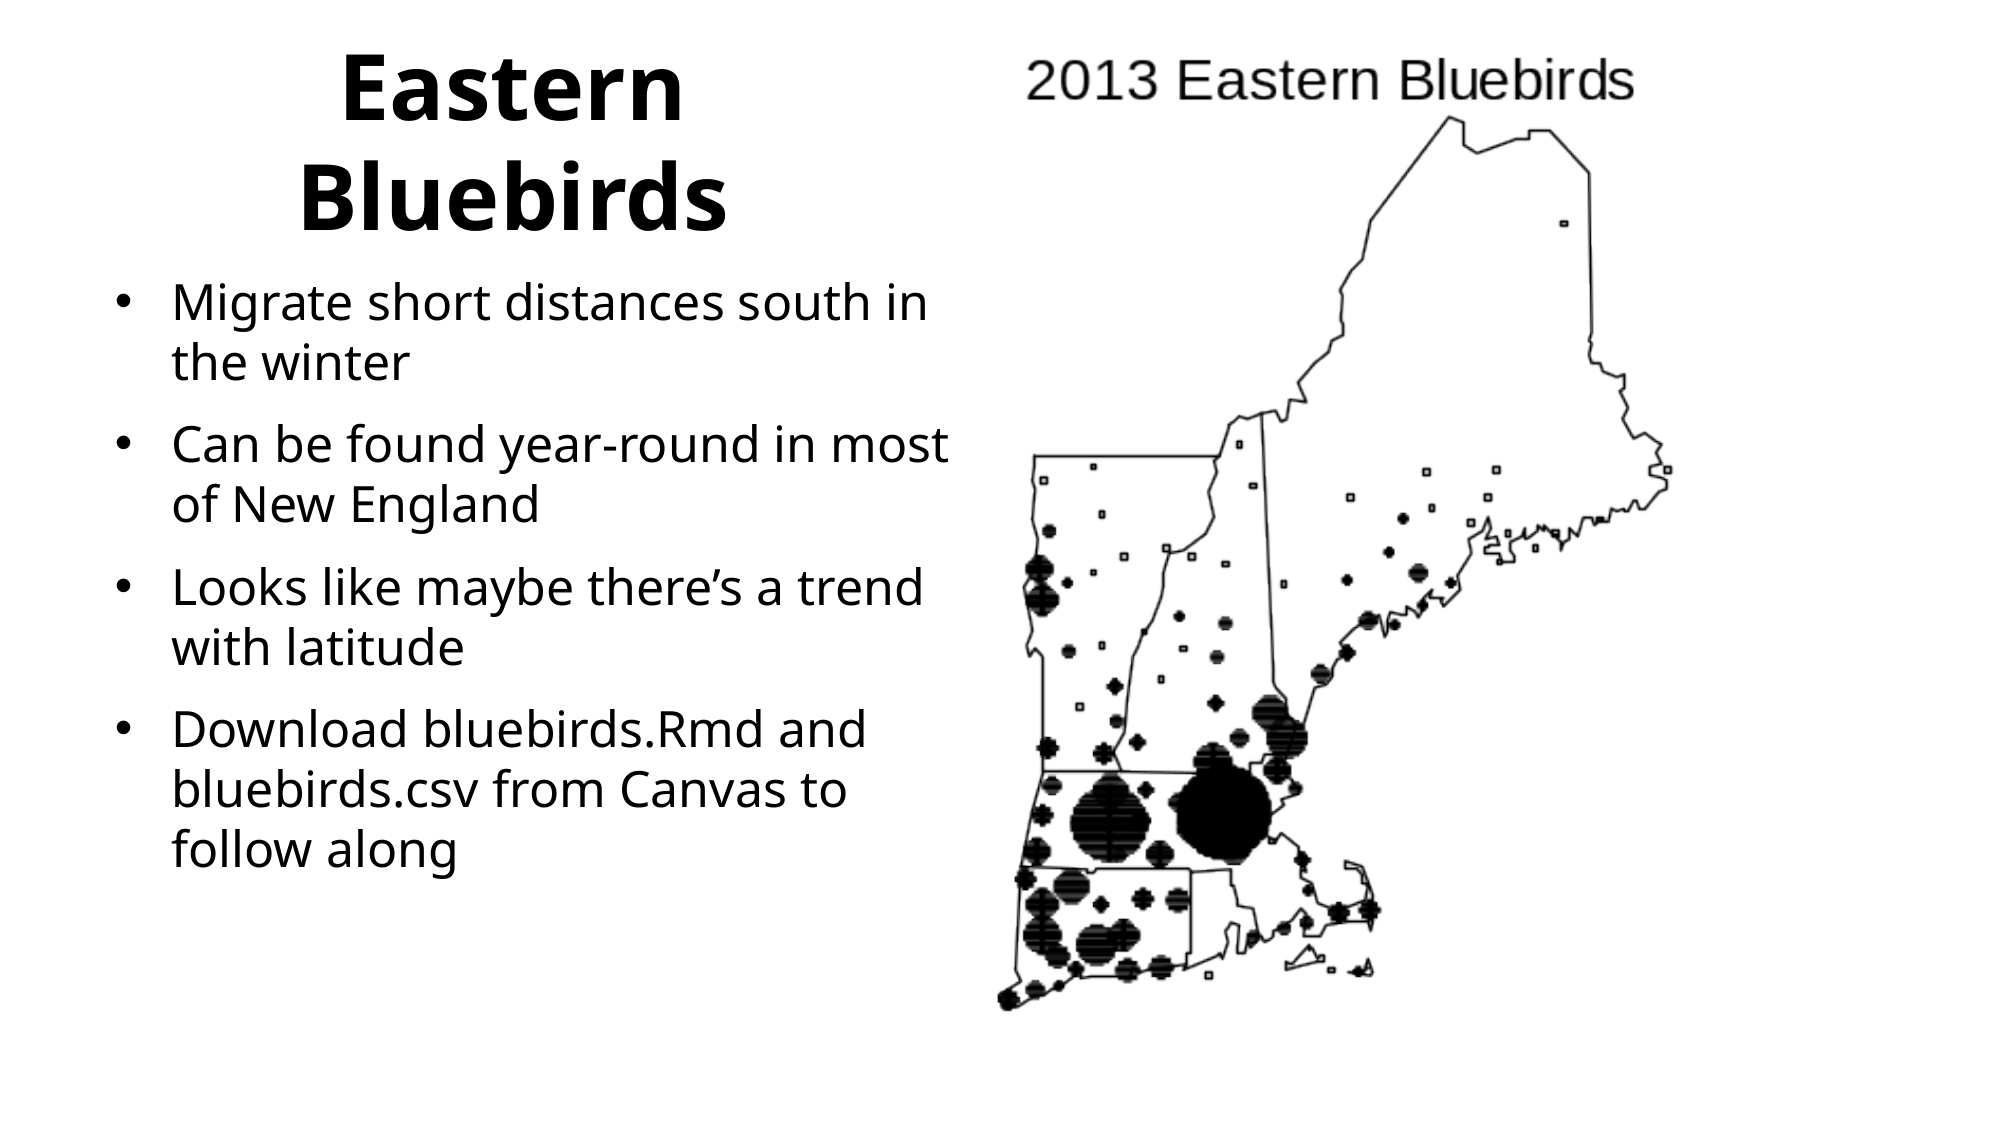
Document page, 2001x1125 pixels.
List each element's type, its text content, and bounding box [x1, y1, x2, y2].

picture [974, 0, 1726, 1124]
list Migrate short distances south in the winter Can be found year-round in most of New England Looks like maybe there’s a trend with latitude Download bluebirds.Rmd and bluebirds.csv from Canvas to follow along [99, 262, 969, 1005]
title Eastern Bluebirds [99, 45, 926, 233]
